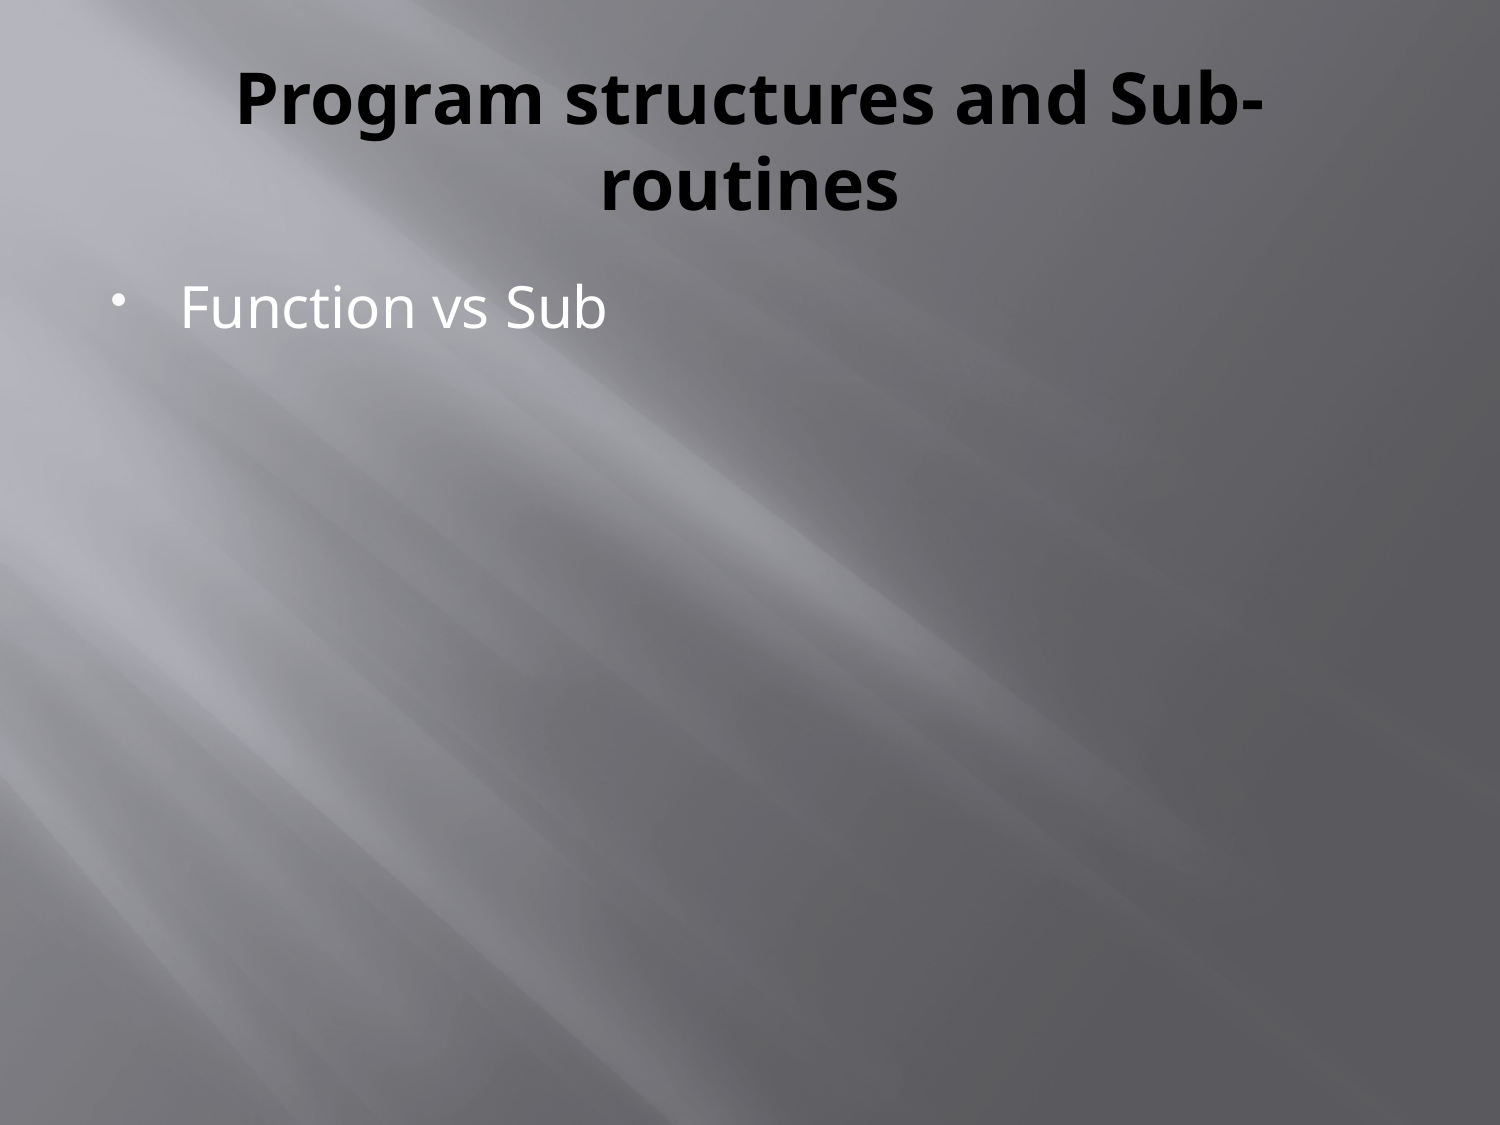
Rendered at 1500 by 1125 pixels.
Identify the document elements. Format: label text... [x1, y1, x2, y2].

title Program structures and Sub-routines [75, 45, 1425, 233]
list Function vs Sub [75, 262, 1425, 1035]
